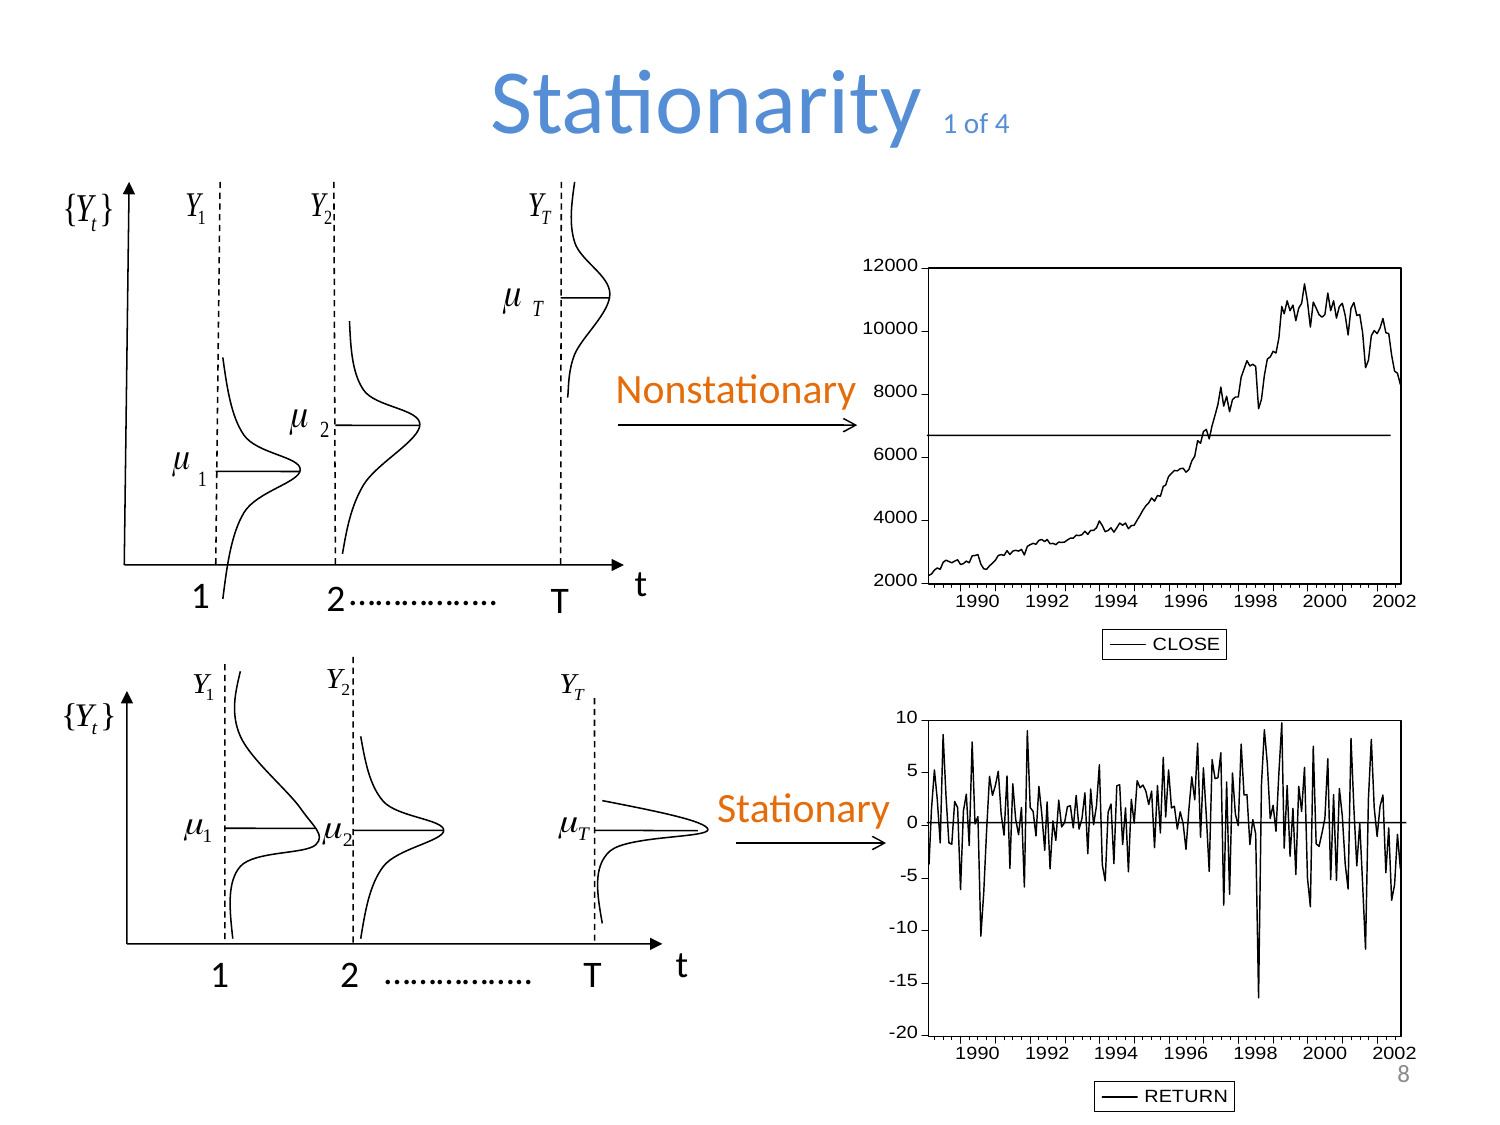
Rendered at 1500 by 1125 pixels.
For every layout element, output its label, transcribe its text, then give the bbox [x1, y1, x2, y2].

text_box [58, 181, 1449, 1125]
text_box Stationarity 1 of 4 [74, 3, 1425, 180]
